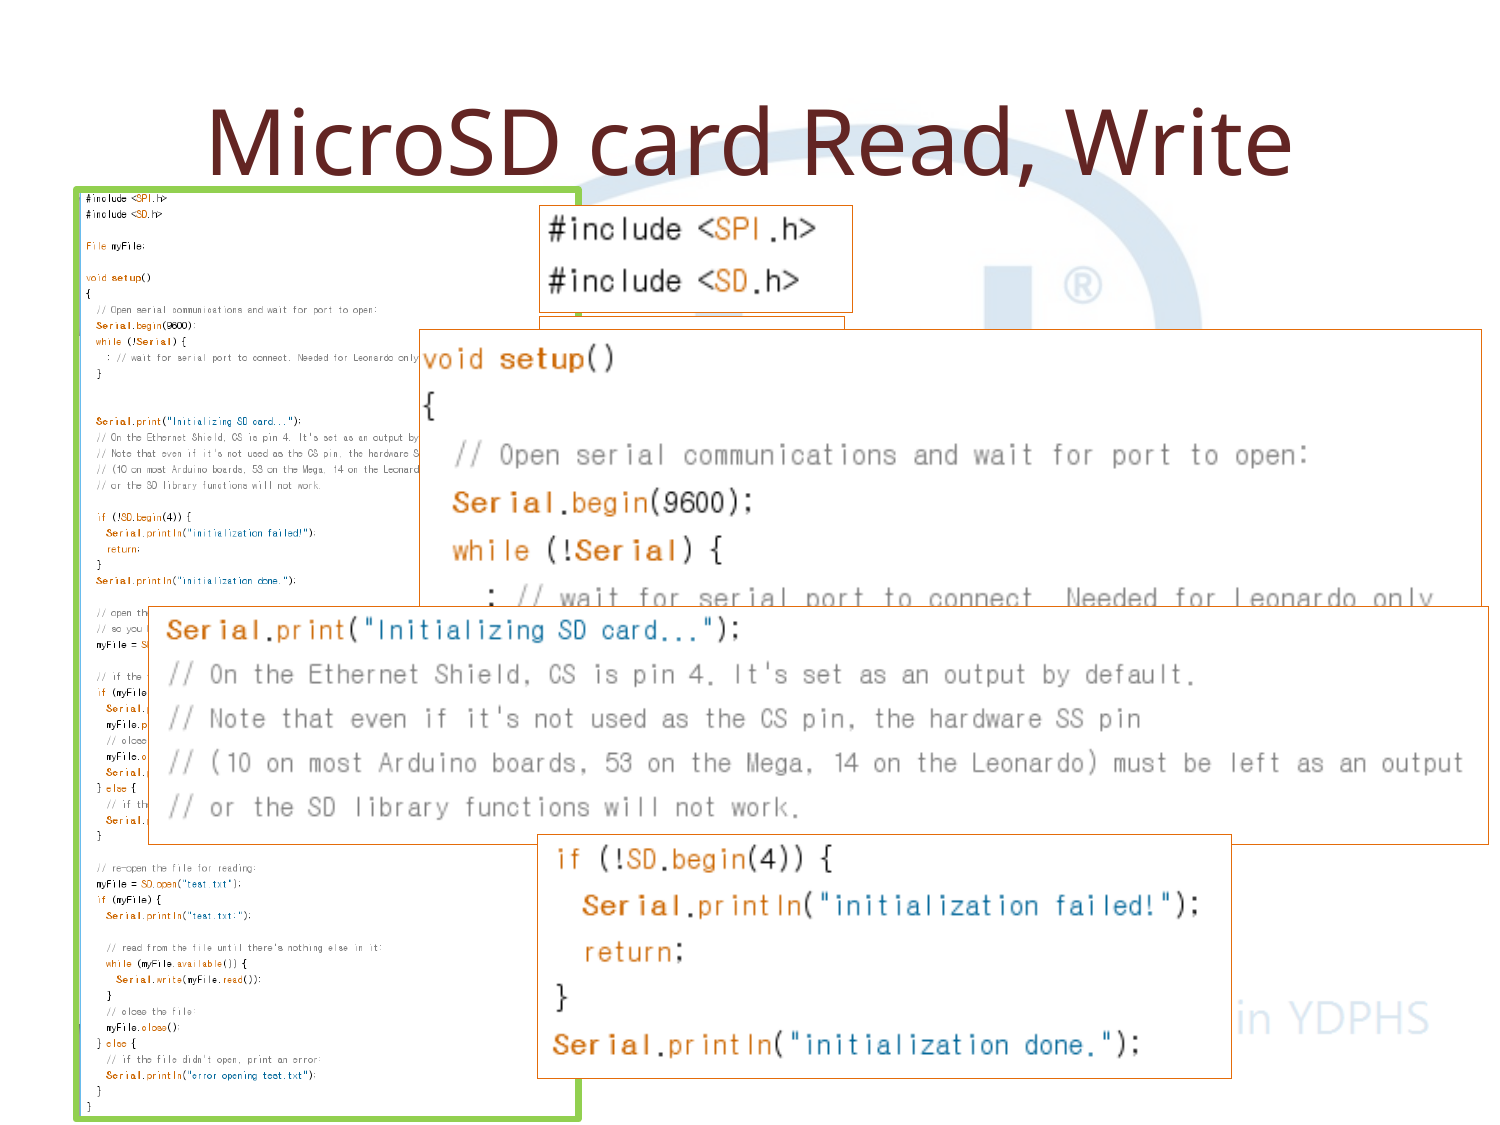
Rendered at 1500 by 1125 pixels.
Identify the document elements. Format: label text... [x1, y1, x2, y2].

title MicroSD card Read, Write [75, 45, 1425, 233]
picture [78, 192, 1489, 1117]
